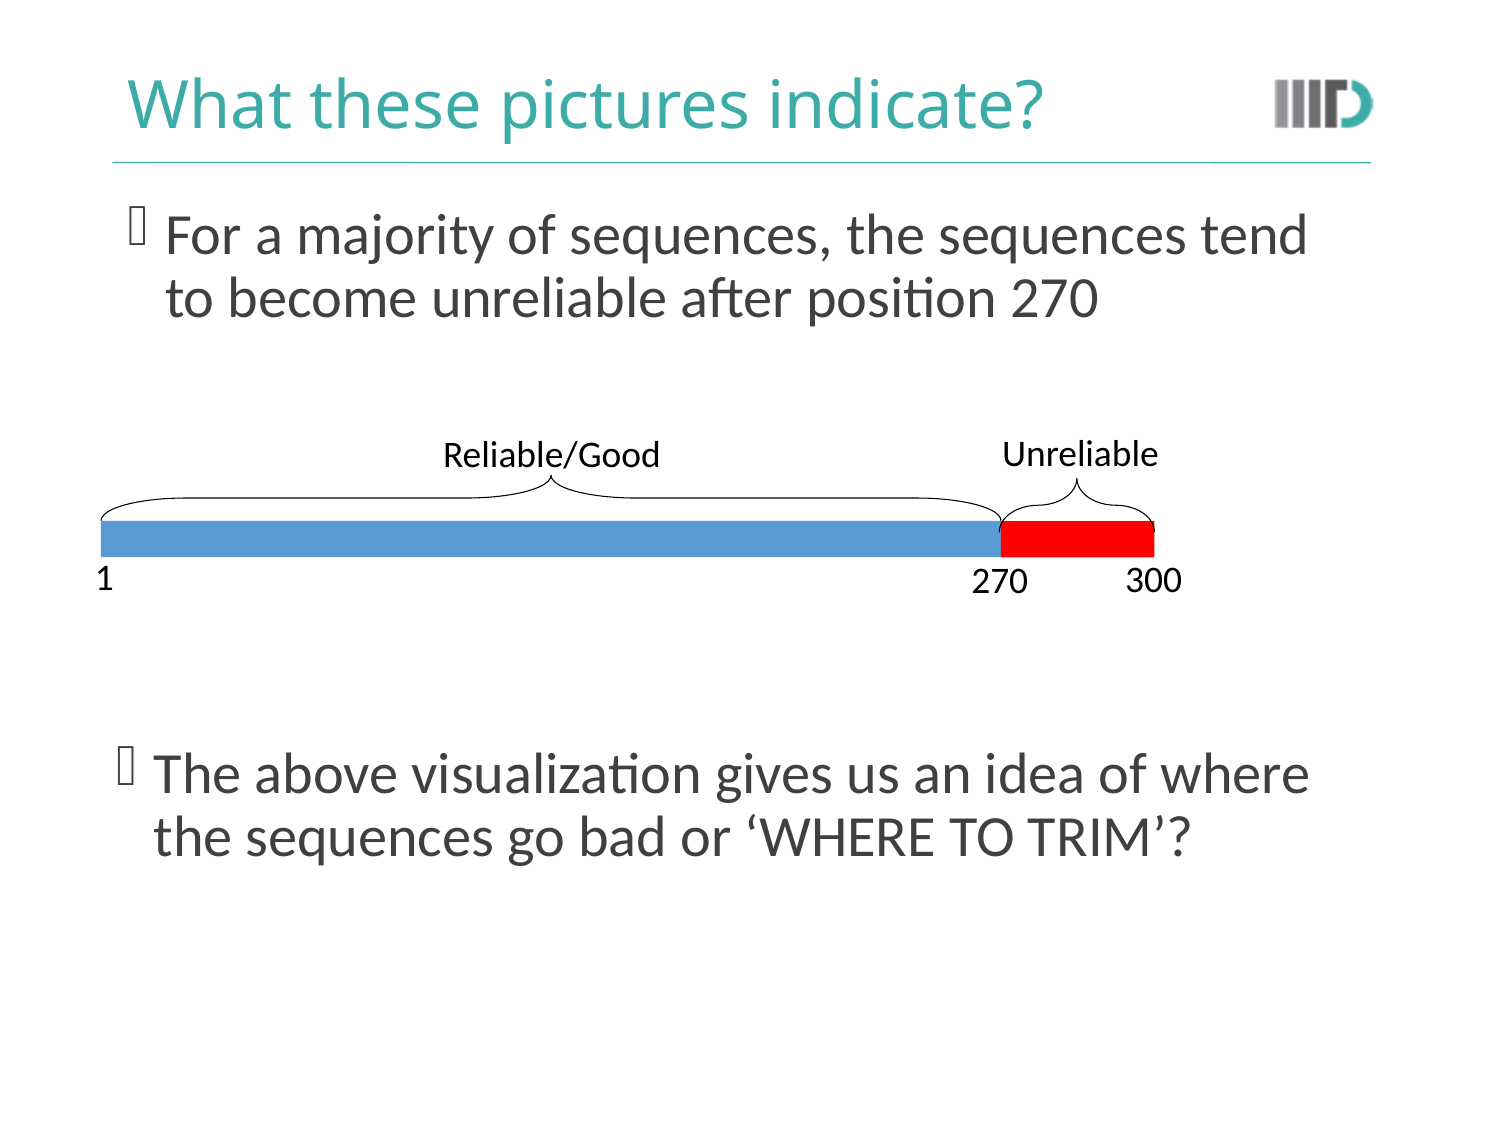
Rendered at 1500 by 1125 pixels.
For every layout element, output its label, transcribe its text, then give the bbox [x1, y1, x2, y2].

text_box [1000, 533, 1155, 558]
text_box 270 [945, 548, 1054, 609]
text_box Unreliable [822, 421, 1340, 482]
picture [1256, 67, 1388, 141]
title What these pictures indicate? [112, 52, 1236, 163]
text_box [100, 482, 1002, 521]
text_box 1 [67, 545, 142, 606]
text_box [998, 482, 1155, 533]
text_box 300 [1099, 548, 1208, 608]
text_box [100, 521, 1000, 558]
text_box The above visualization gives us an idea of where the sequences go bad or ‘WHERE TO TRIM’? [100, 736, 1376, 963]
text_box Reliable/Good [293, 422, 811, 482]
list For a majority of sequences, the sequences tend to become unreliable after position 270 [112, 196, 1388, 424]
